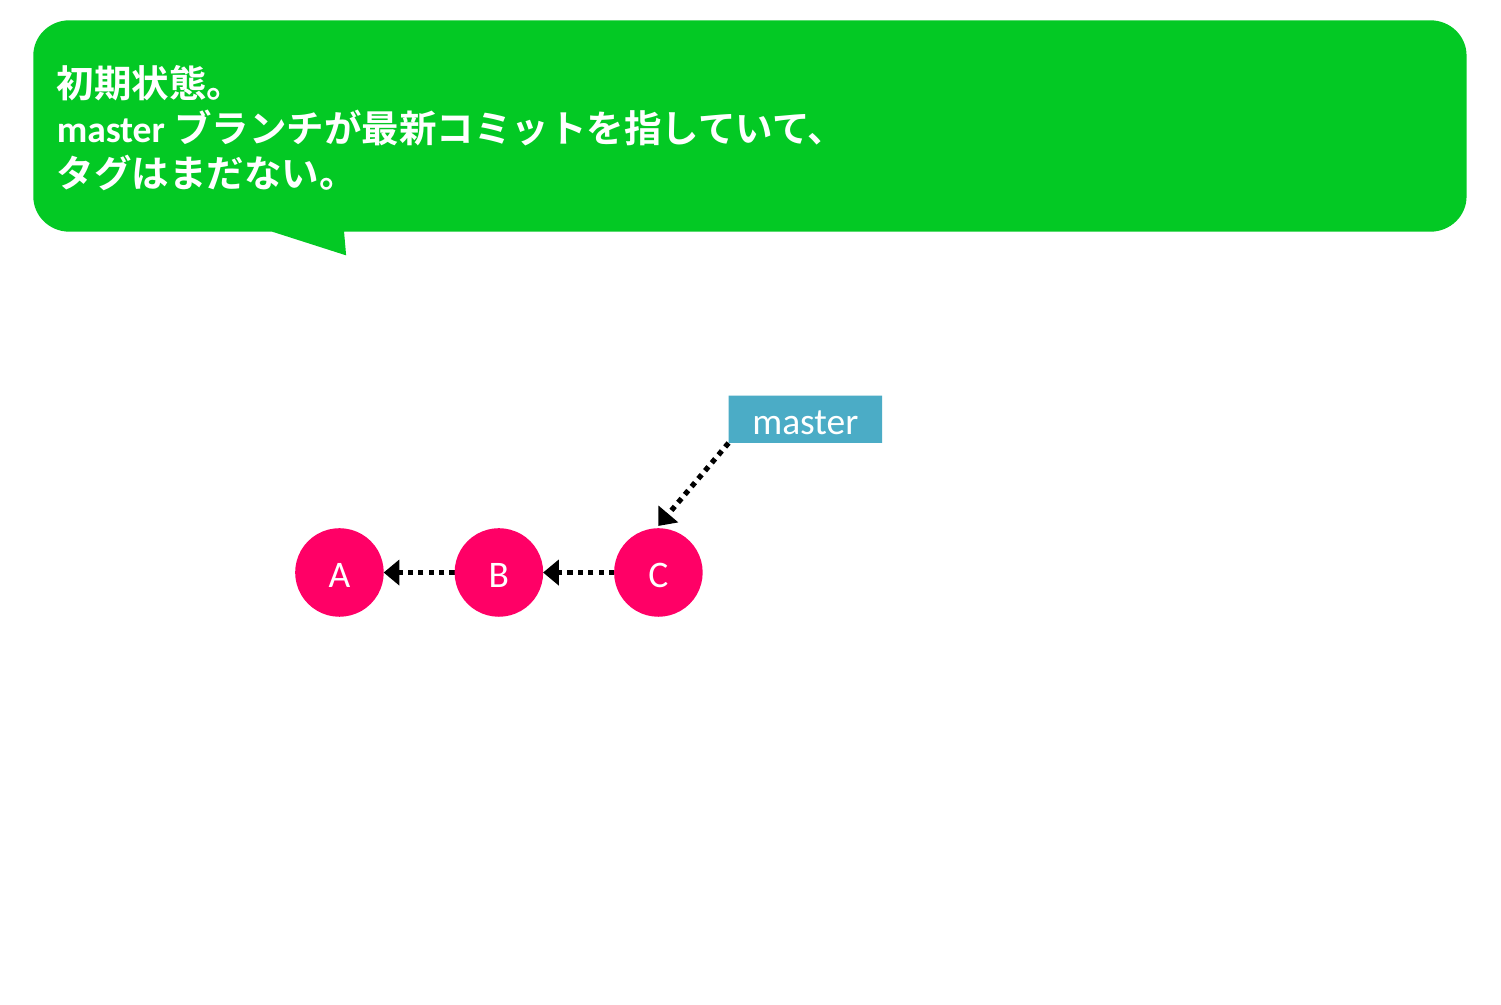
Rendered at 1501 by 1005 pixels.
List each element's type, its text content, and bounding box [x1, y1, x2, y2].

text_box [658, 442, 729, 527]
text_box B [452, 526, 546, 619]
text_box master [726, 394, 884, 445]
text_box A [293, 526, 386, 619]
text_box C [612, 526, 705, 619]
text_box 初期状態。 masterブランチが最新コミットを指していて、 タグはまだない。 [31, 18, 1469, 258]
